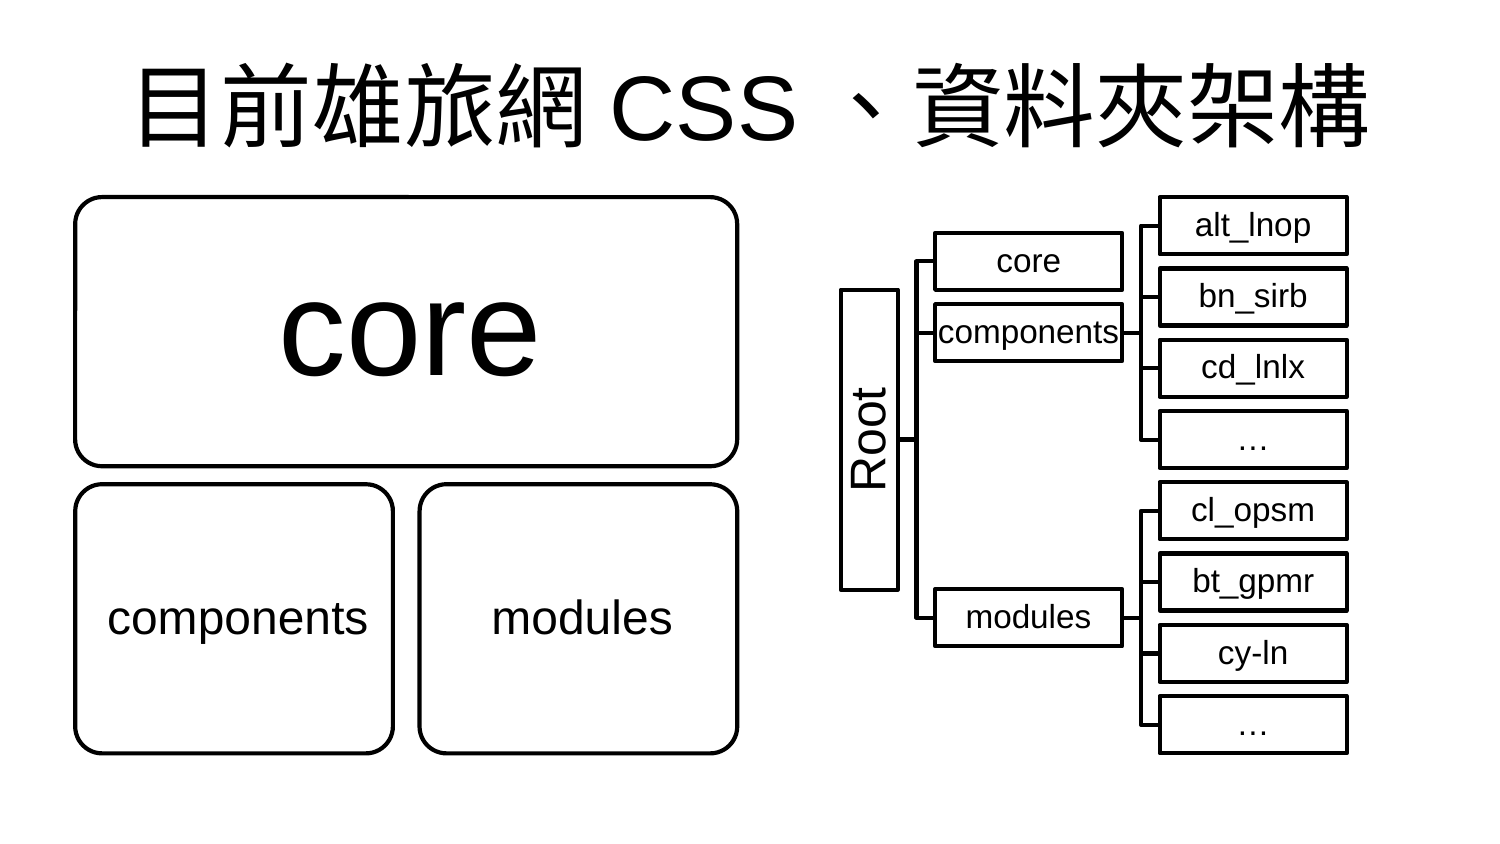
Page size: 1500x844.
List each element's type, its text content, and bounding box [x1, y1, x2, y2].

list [762, 196, 1426, 754]
title 目前雄旅網CSS、資料夾架構 [75, 33, 1425, 175]
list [74, 196, 738, 754]
